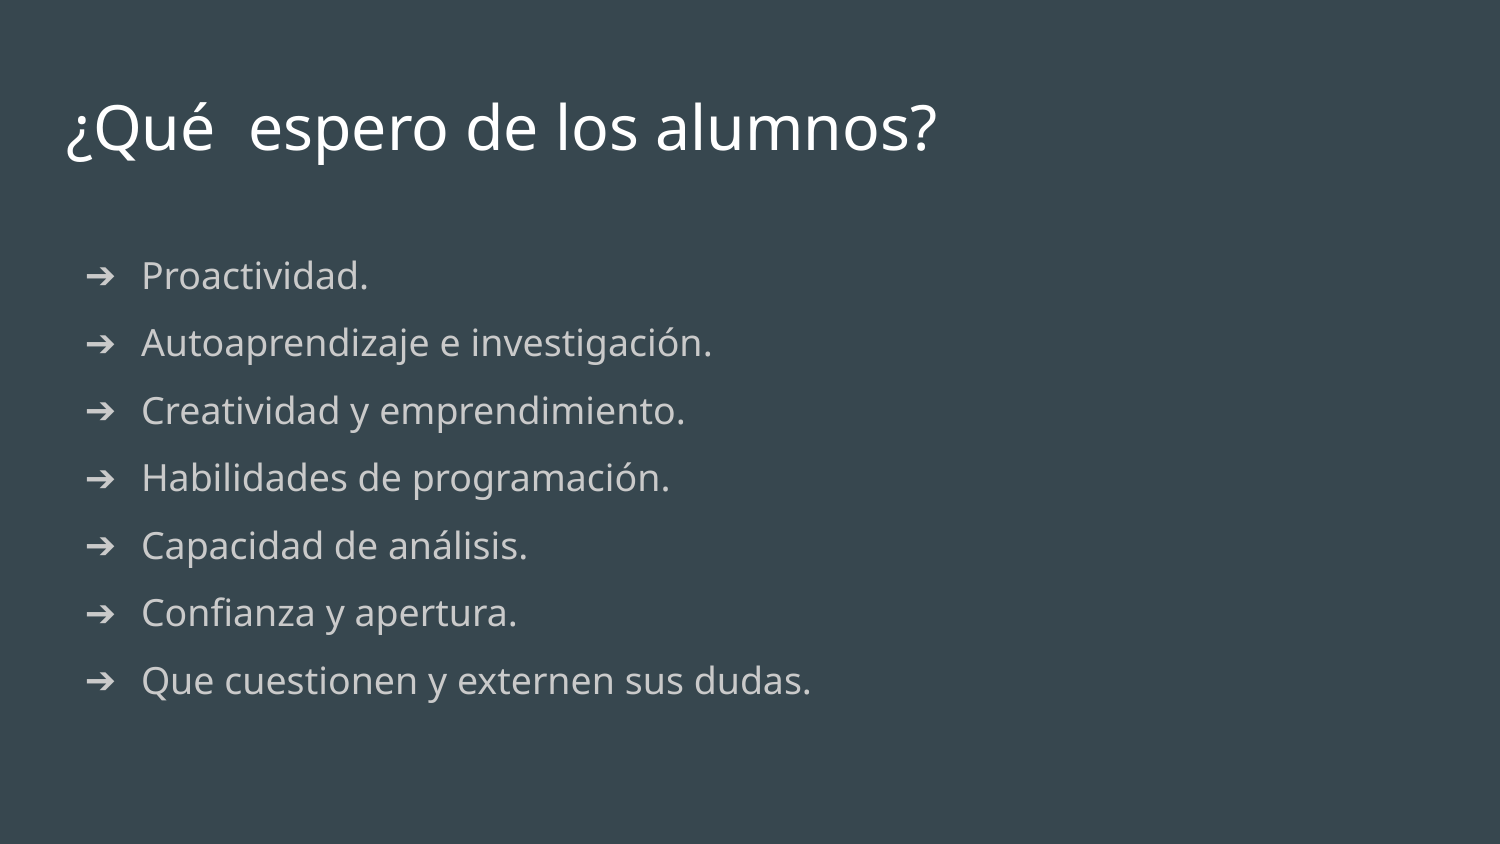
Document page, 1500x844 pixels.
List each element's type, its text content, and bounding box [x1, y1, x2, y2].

title ¿Qué espero de los alumnos? [51, 72, 1449, 167]
list Proactividad. Autoaprendizaje e investigación. Creatividad y emprendimiento. Habilidades de programación. Capacidad de análisis. Confianza y apertura. Que cuestionen y externen sus dudas. [51, 214, 1449, 821]
